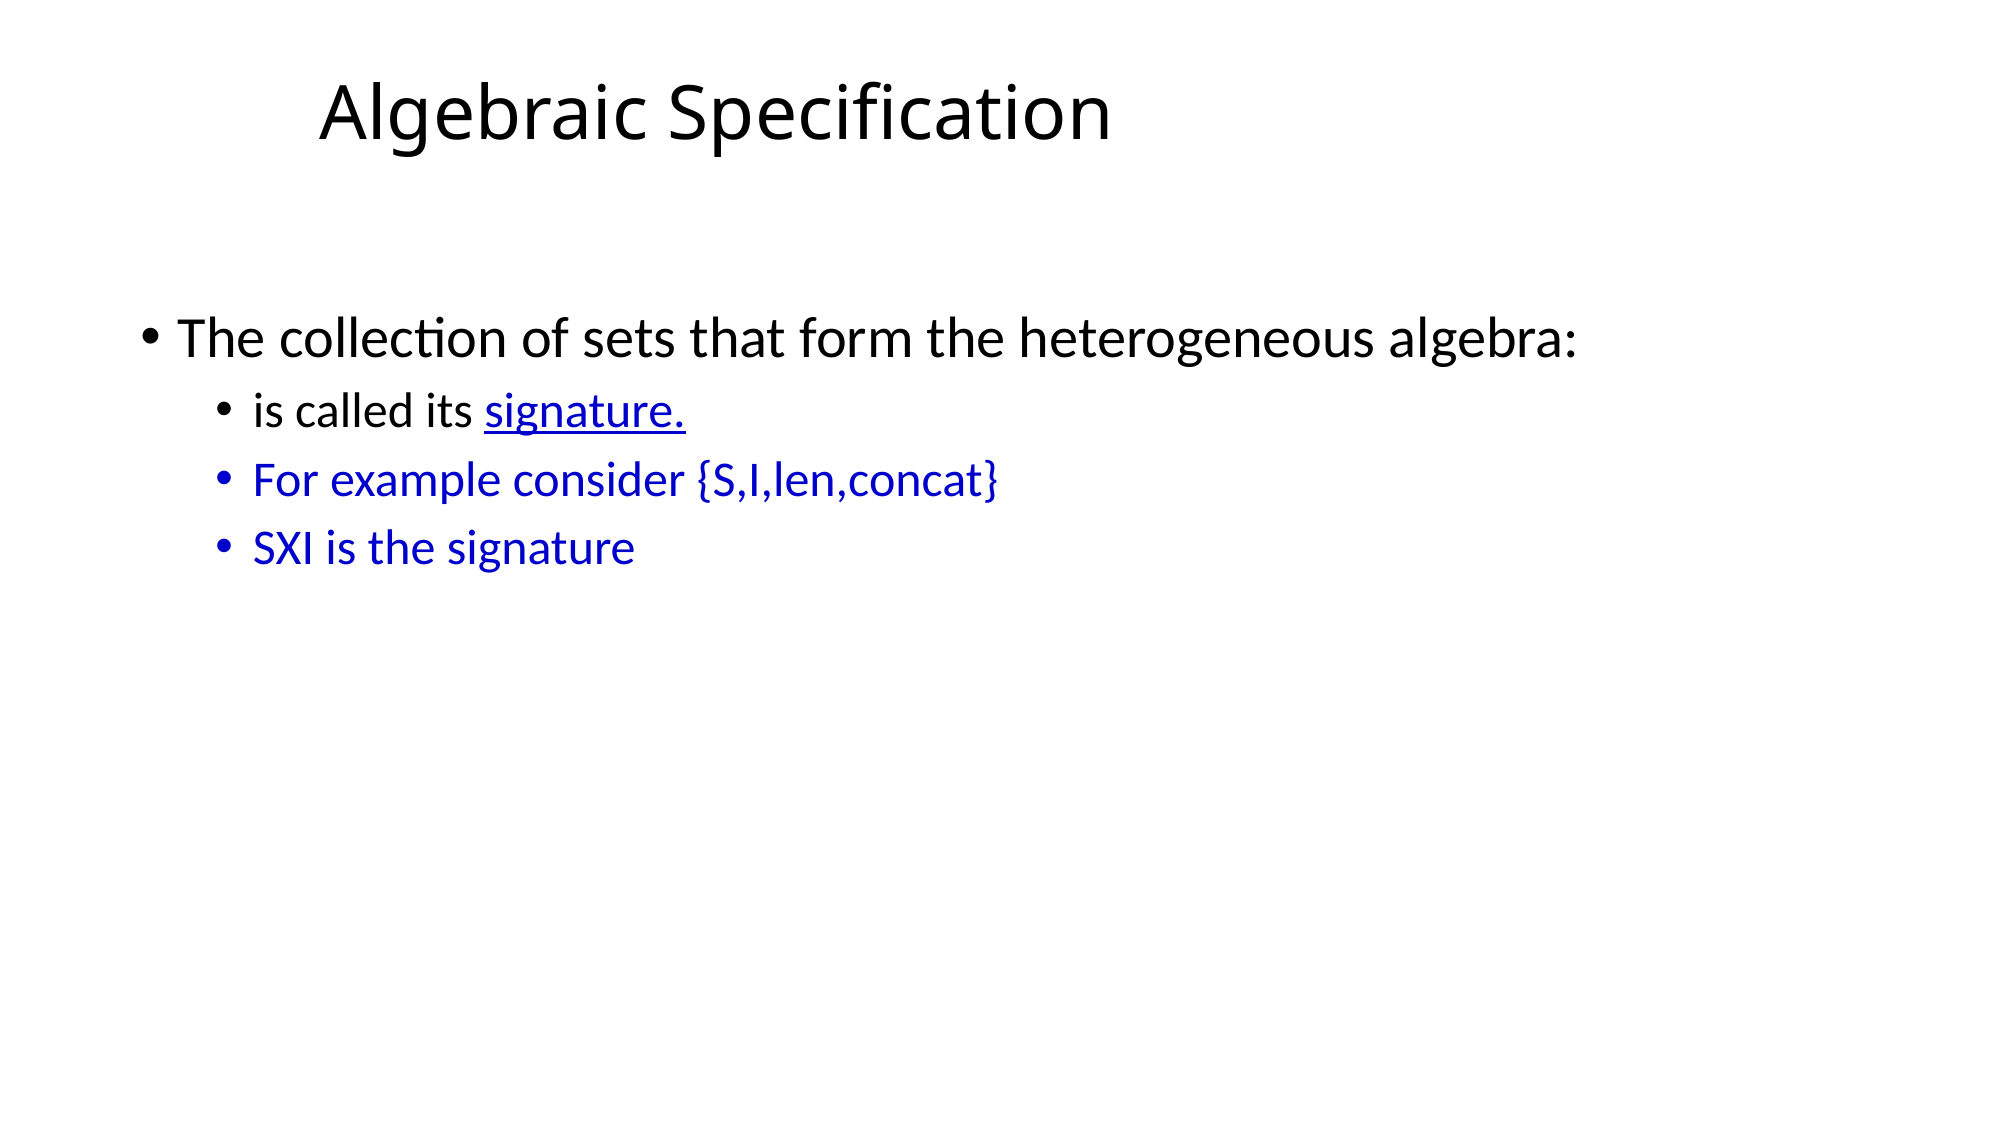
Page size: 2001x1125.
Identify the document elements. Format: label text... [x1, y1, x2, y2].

list The collection of sets that form the heterogeneous algebra: is called its signature. For example consider {S,I,len,concat} SXI is the signature [137, 299, 1863, 1014]
title Algebraic Specification [316, 22, 1591, 209]
